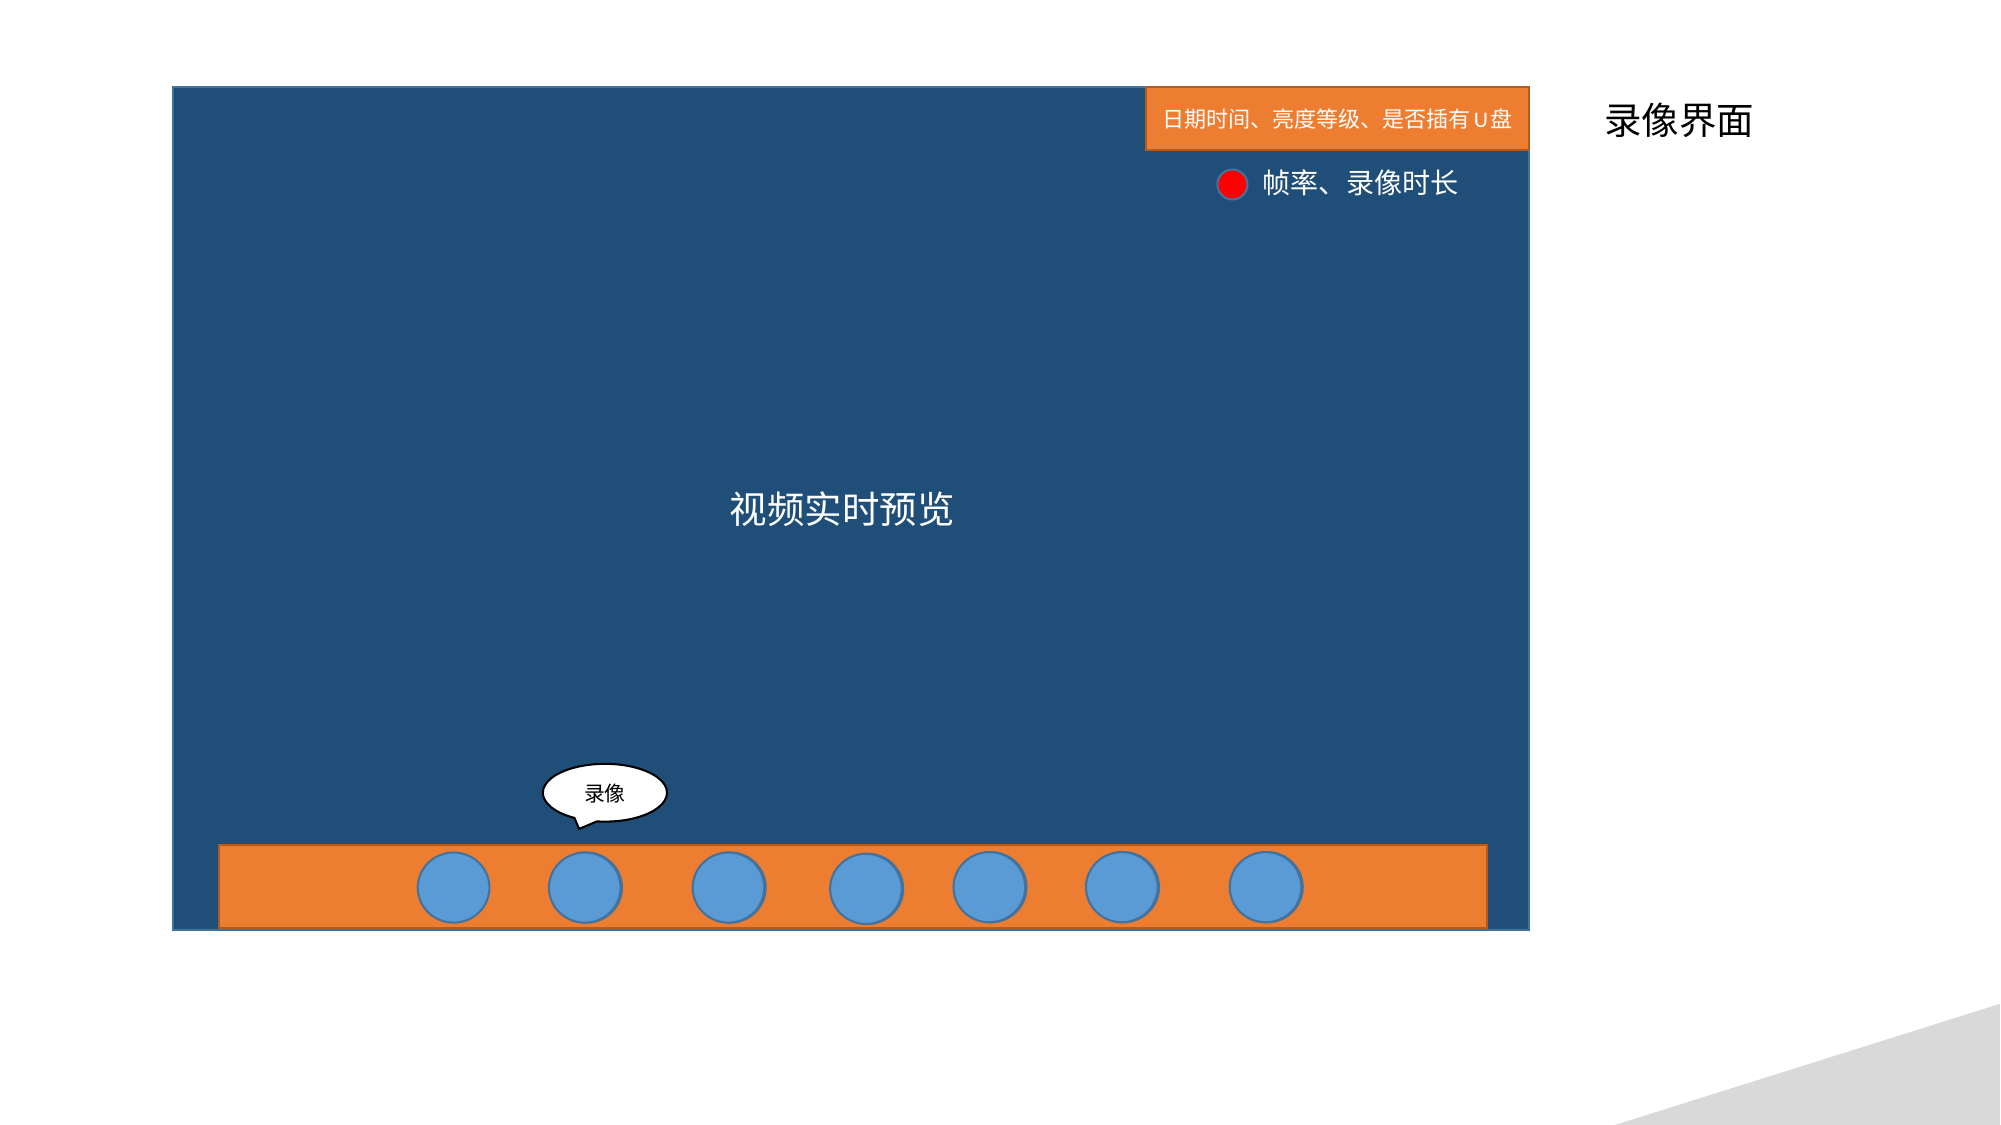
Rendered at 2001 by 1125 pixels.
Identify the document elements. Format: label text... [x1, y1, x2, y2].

text_box [1216, 168, 1249, 201]
text_box [1228, 851, 1303, 924]
text_box [691, 851, 766, 924]
text_box 日期时间、亮度等级、是否插有U盘 [1145, 86, 1530, 151]
text_box [1614, 1002, 2000, 1125]
text_box 帧率、录像时长 [1247, 158, 1509, 224]
text_box 录像 [541, 762, 669, 831]
text_box [218, 844, 1488, 929]
text_box [547, 851, 622, 924]
text_box [172, 86, 1530, 931]
text_box 视频实时预览 [715, 478, 987, 538]
text_box [952, 851, 1027, 924]
text_box [829, 852, 903, 926]
text_box 录像界面 [1589, 89, 1776, 150]
text_box [416, 851, 491, 924]
text_box [1084, 851, 1159, 924]
